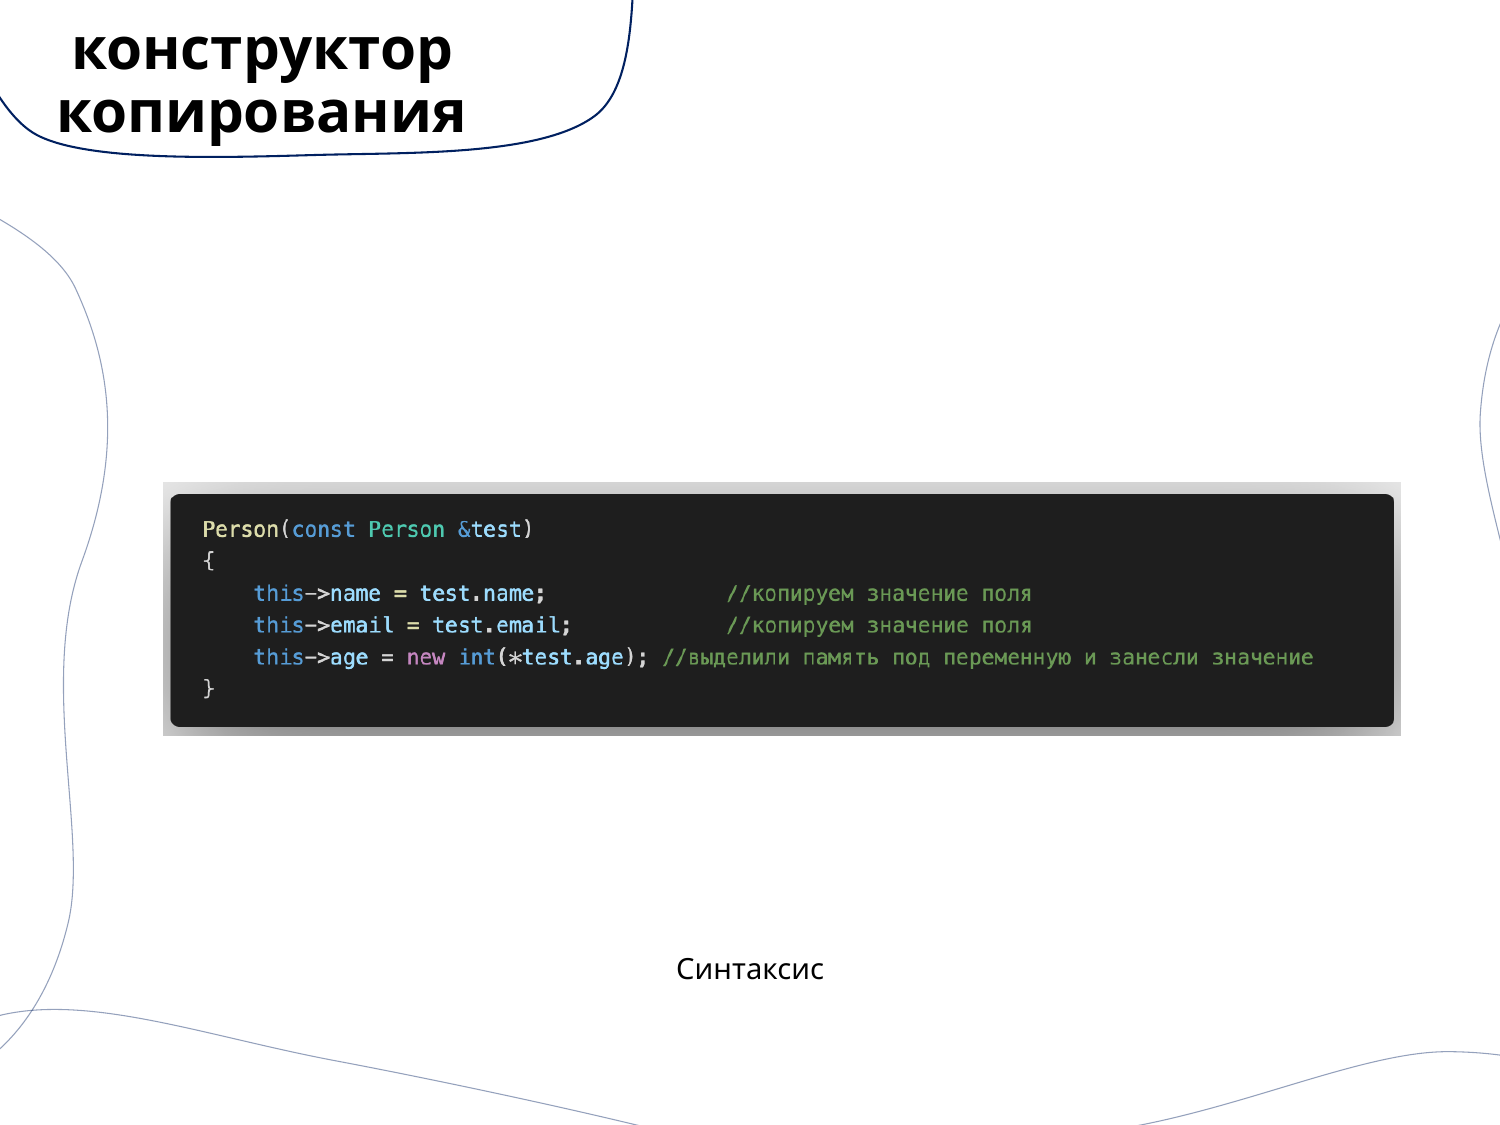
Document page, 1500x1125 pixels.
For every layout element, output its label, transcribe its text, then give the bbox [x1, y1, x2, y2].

text_box [1478, 321, 1500, 544]
text_box [0, 0, 634, 158]
text_box Синтаксис [649, 942, 851, 993]
picture [163, 482, 1401, 736]
title конструктор копирования [574, 109, 605, 130]
text_box [0, 1008, 641, 1125]
text_box [0, 218, 109, 1014]
text_box [1135, 1050, 1500, 1125]
